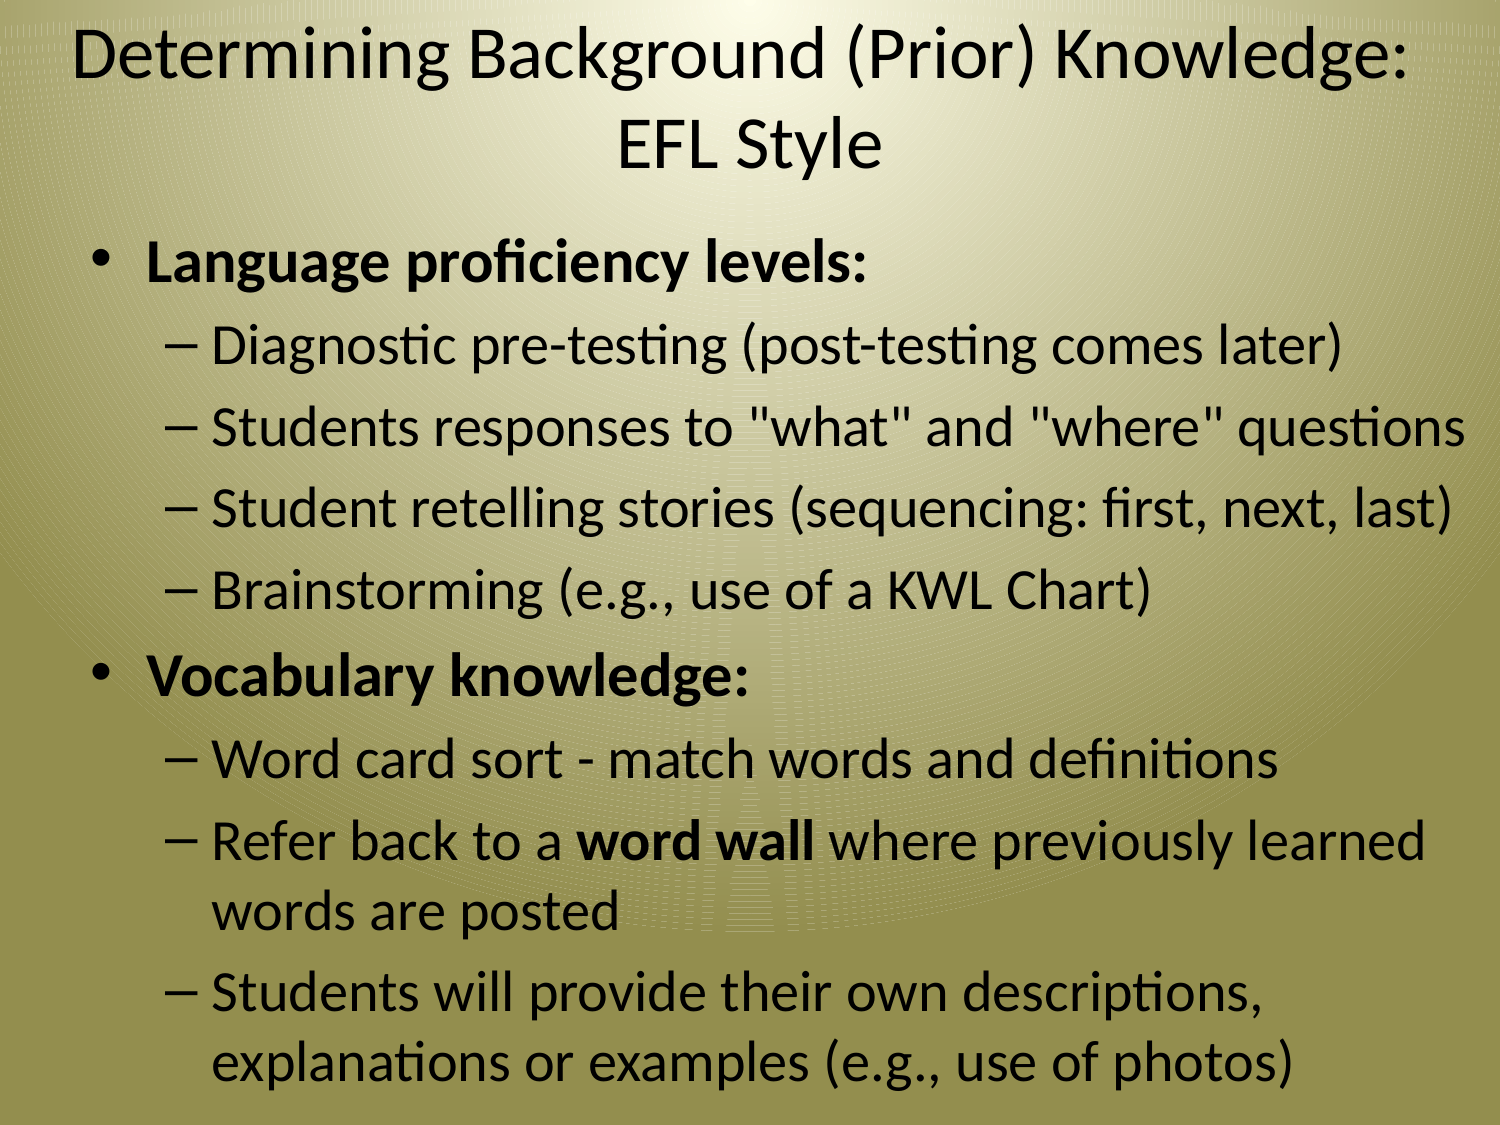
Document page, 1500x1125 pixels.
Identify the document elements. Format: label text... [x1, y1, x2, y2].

title Determining Background (Prior) Knowledge: EFL Style [0, 0, 1500, 188]
list Language proficiency levels: Diagnostic pre-testing (post-testing comes later) Students responses to "what" and "where" questions Student retelling stories (sequencing: first, next, last) Brainstorming (e.g., use of a KWL Chart) Vocabulary knowledge: Word card sort - match words and definitions Refer back to a word wall where previously learned words are posted Students will provide their own descriptions, explanations or examples (e.g., use of photos) [75, 212, 1500, 1125]
